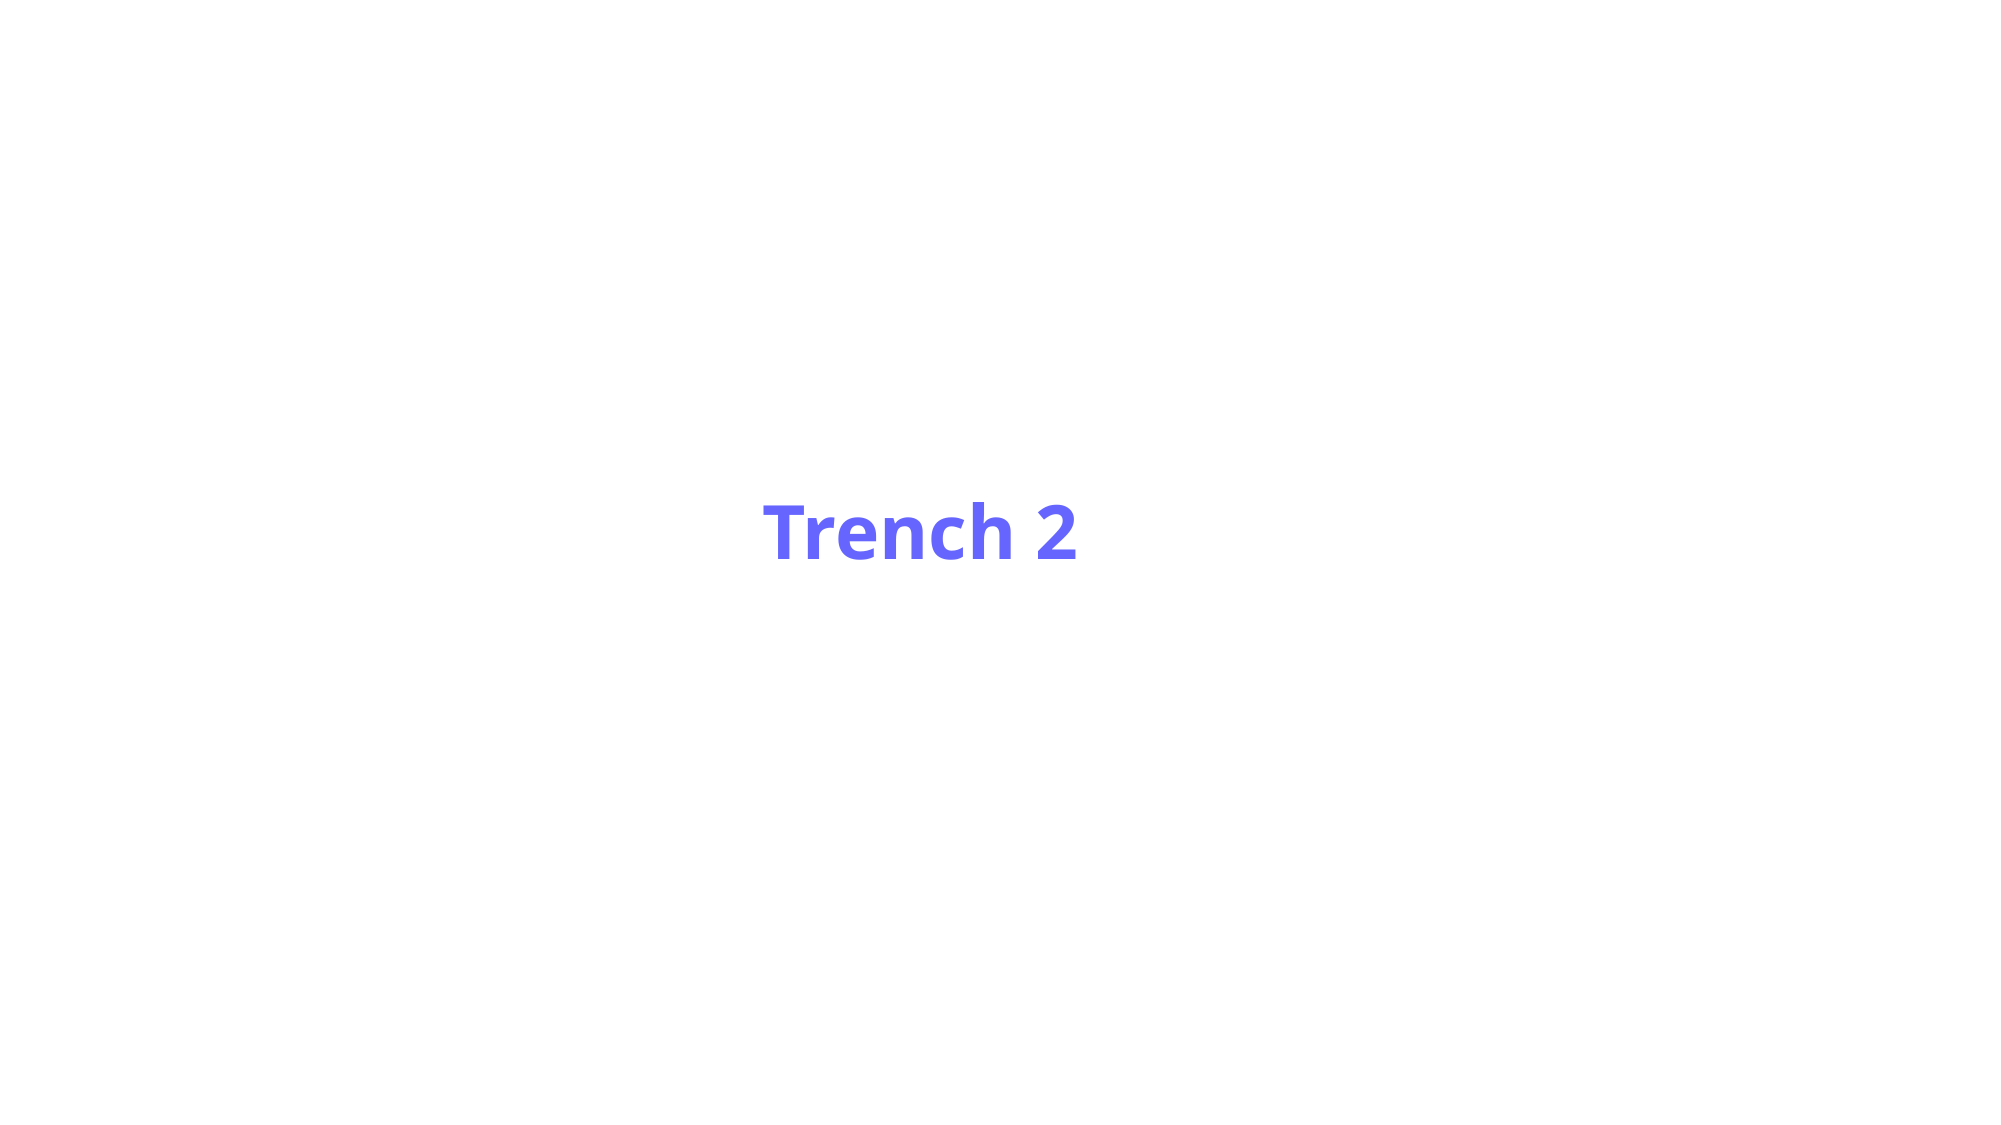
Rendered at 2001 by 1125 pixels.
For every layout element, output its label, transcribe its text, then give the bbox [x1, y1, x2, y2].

text_box Trench 2 [748, 476, 1174, 582]
